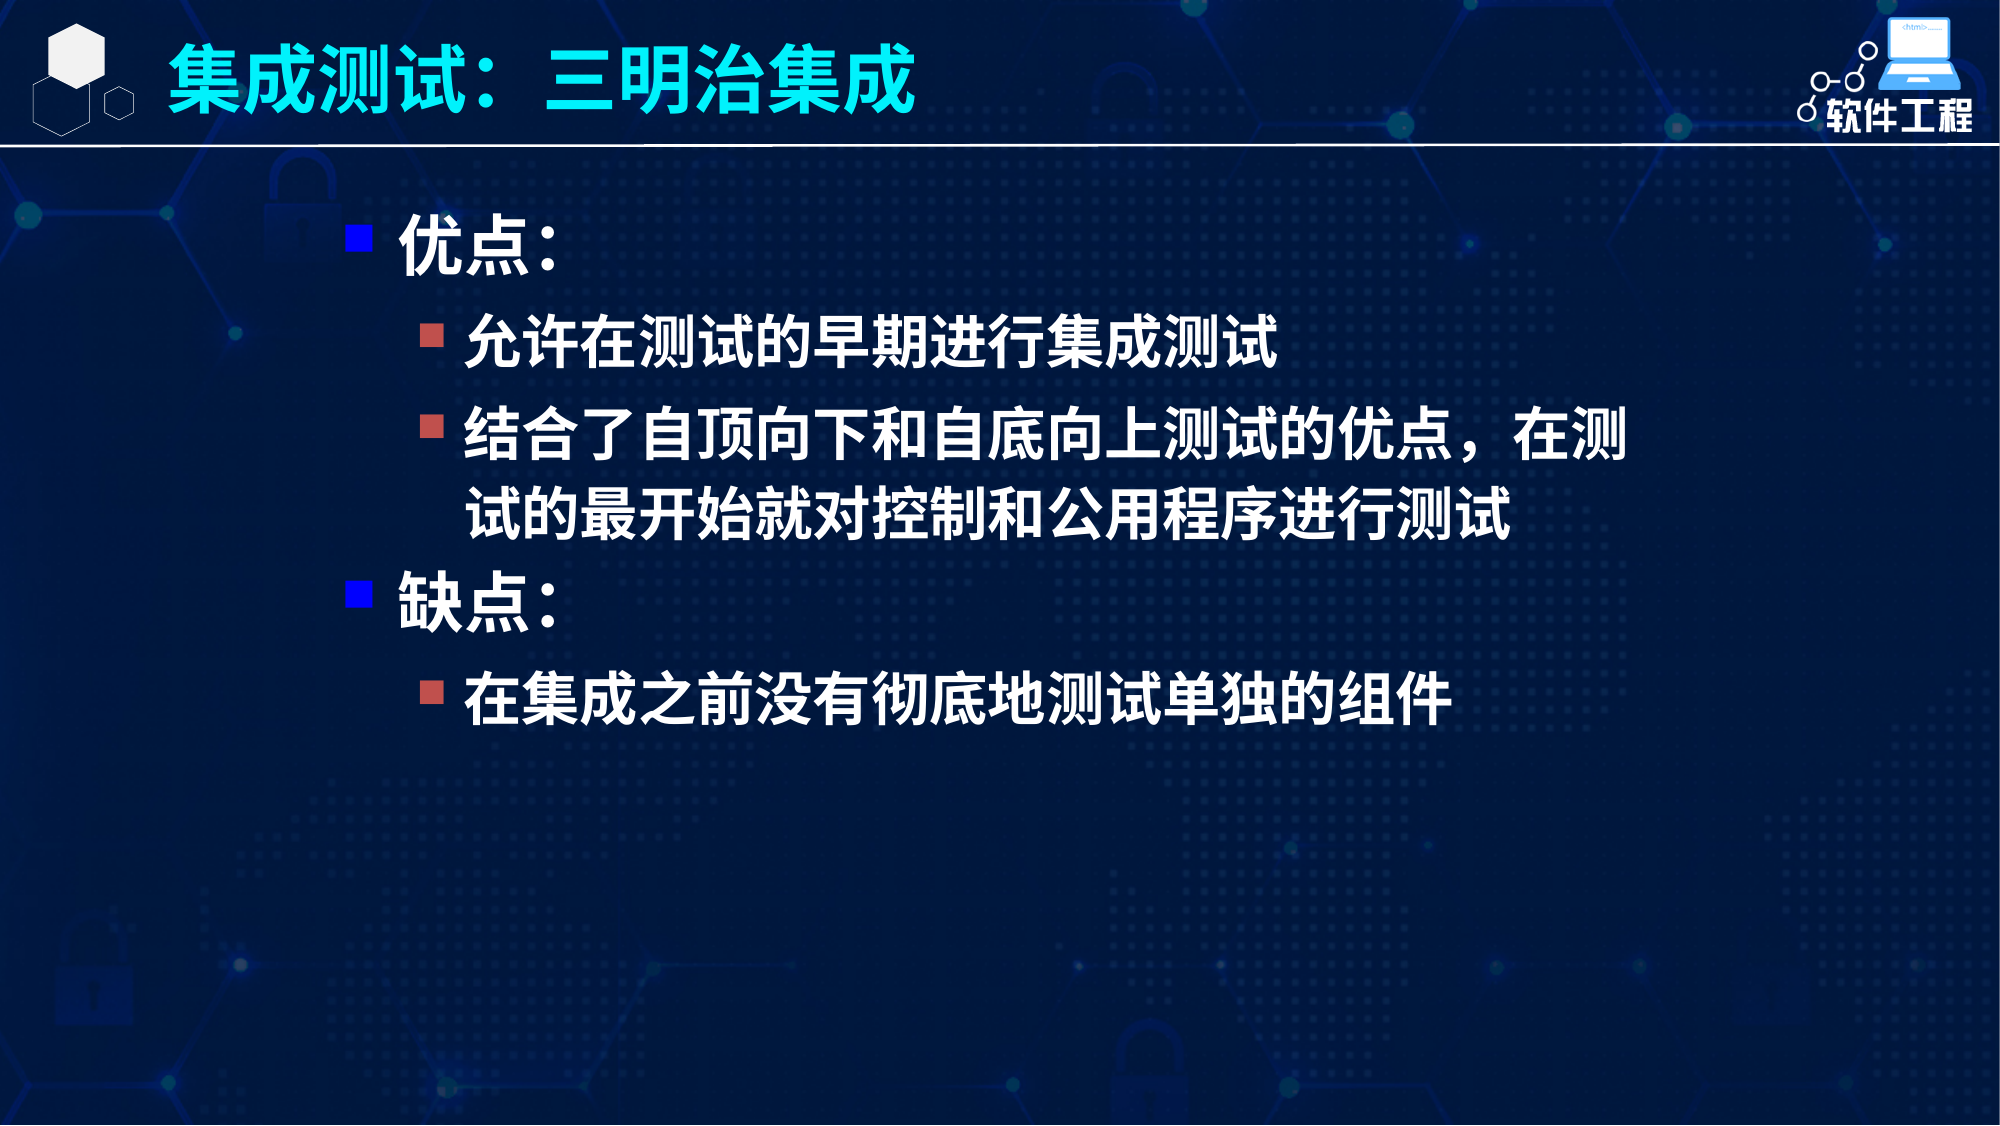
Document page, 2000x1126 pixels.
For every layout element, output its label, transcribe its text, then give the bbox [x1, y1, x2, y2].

text_box 集成测试：三明治集成 [149, 19, 1621, 136]
picture [0, 0, 2000, 145]
picture [0, 146, 2000, 1125]
list 优点： 允许在测试的早期进行集成测试 结合了自顶向下和自底向上测试的优点，在测试的最开始就对控制和公用程序进行测试 缺点： 在集成之前没有彻底地测试单独的组件 [326, 196, 1650, 1024]
